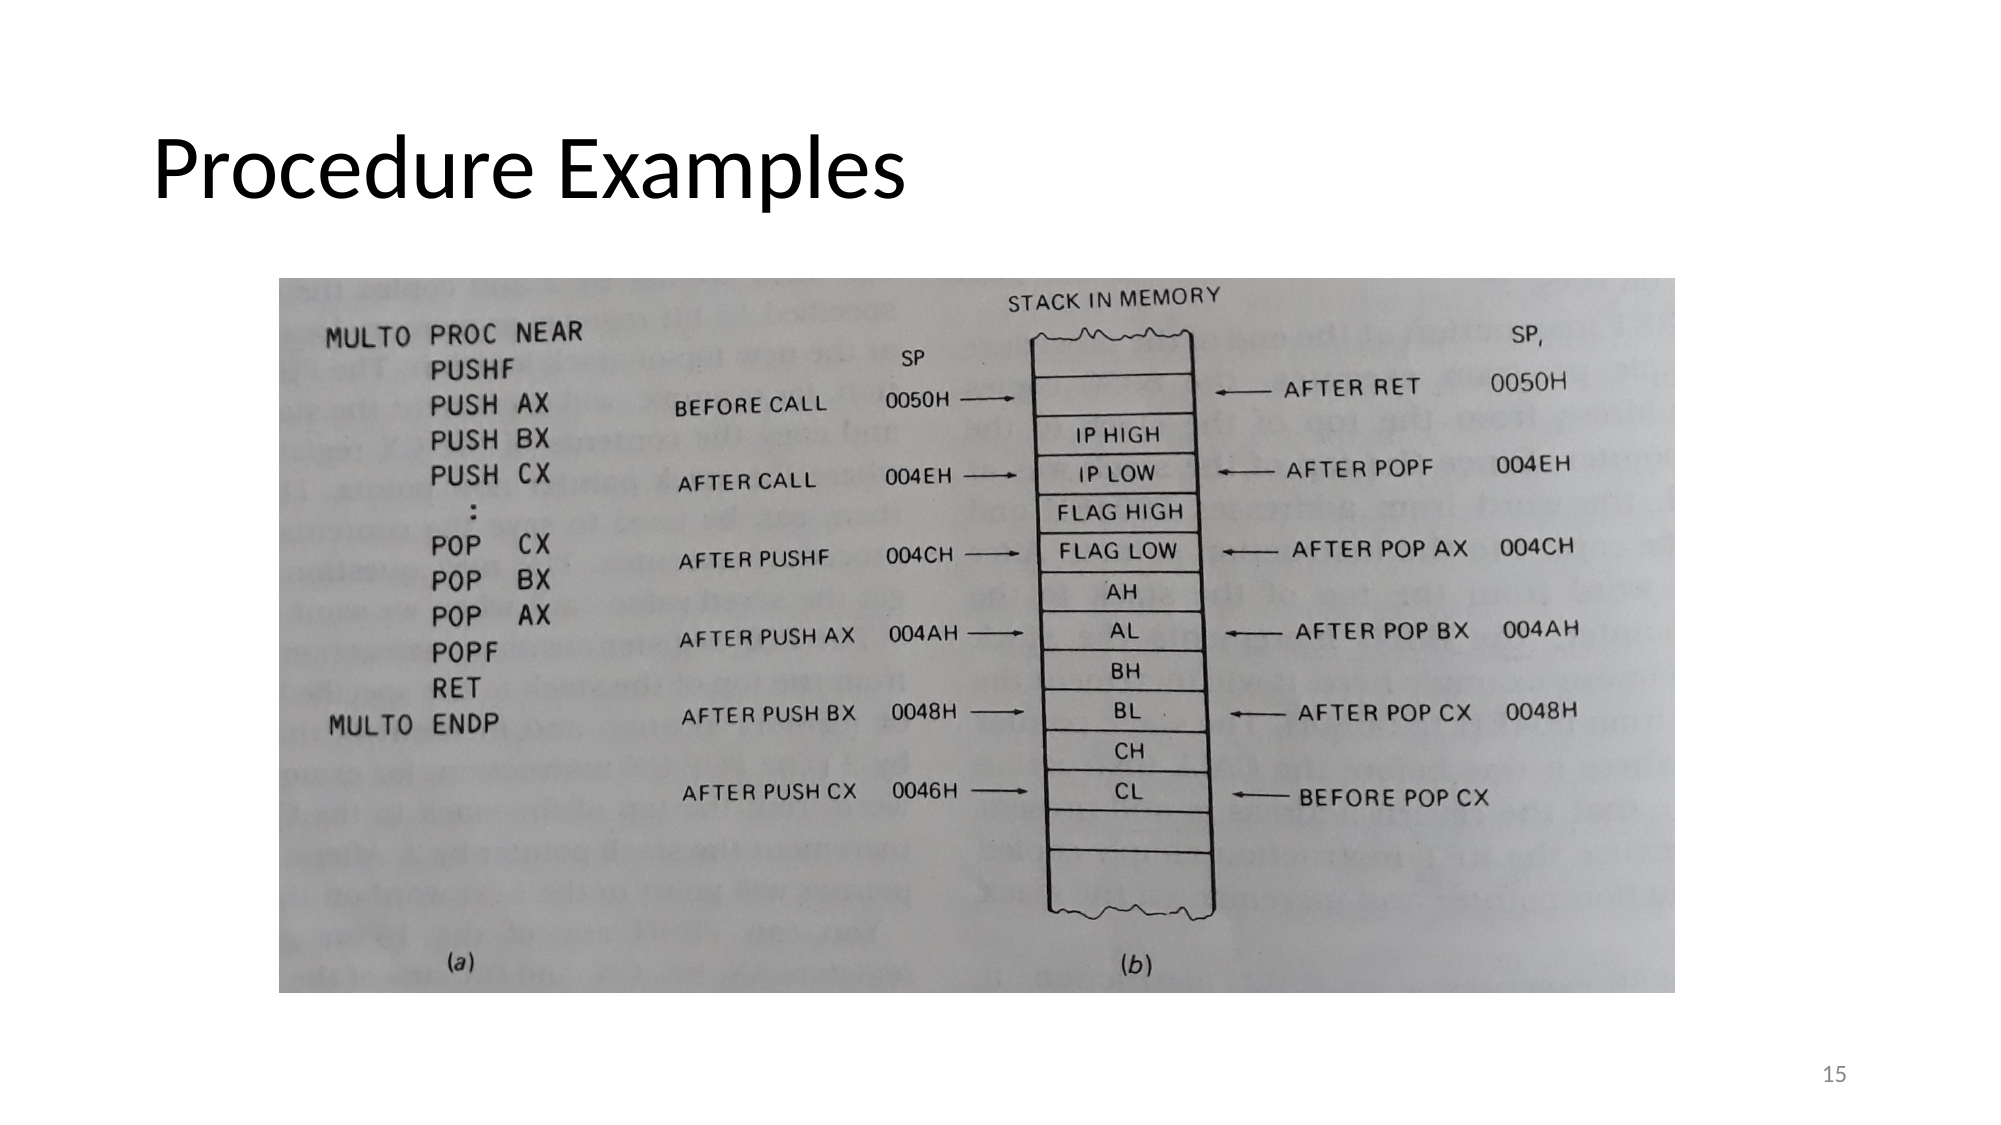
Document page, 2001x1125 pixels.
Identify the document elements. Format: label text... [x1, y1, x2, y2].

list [279, 278, 1675, 993]
title Procedure Examples [137, 59, 1863, 278]
slide_number ‹#› [1412, 1042, 1863, 1103]
